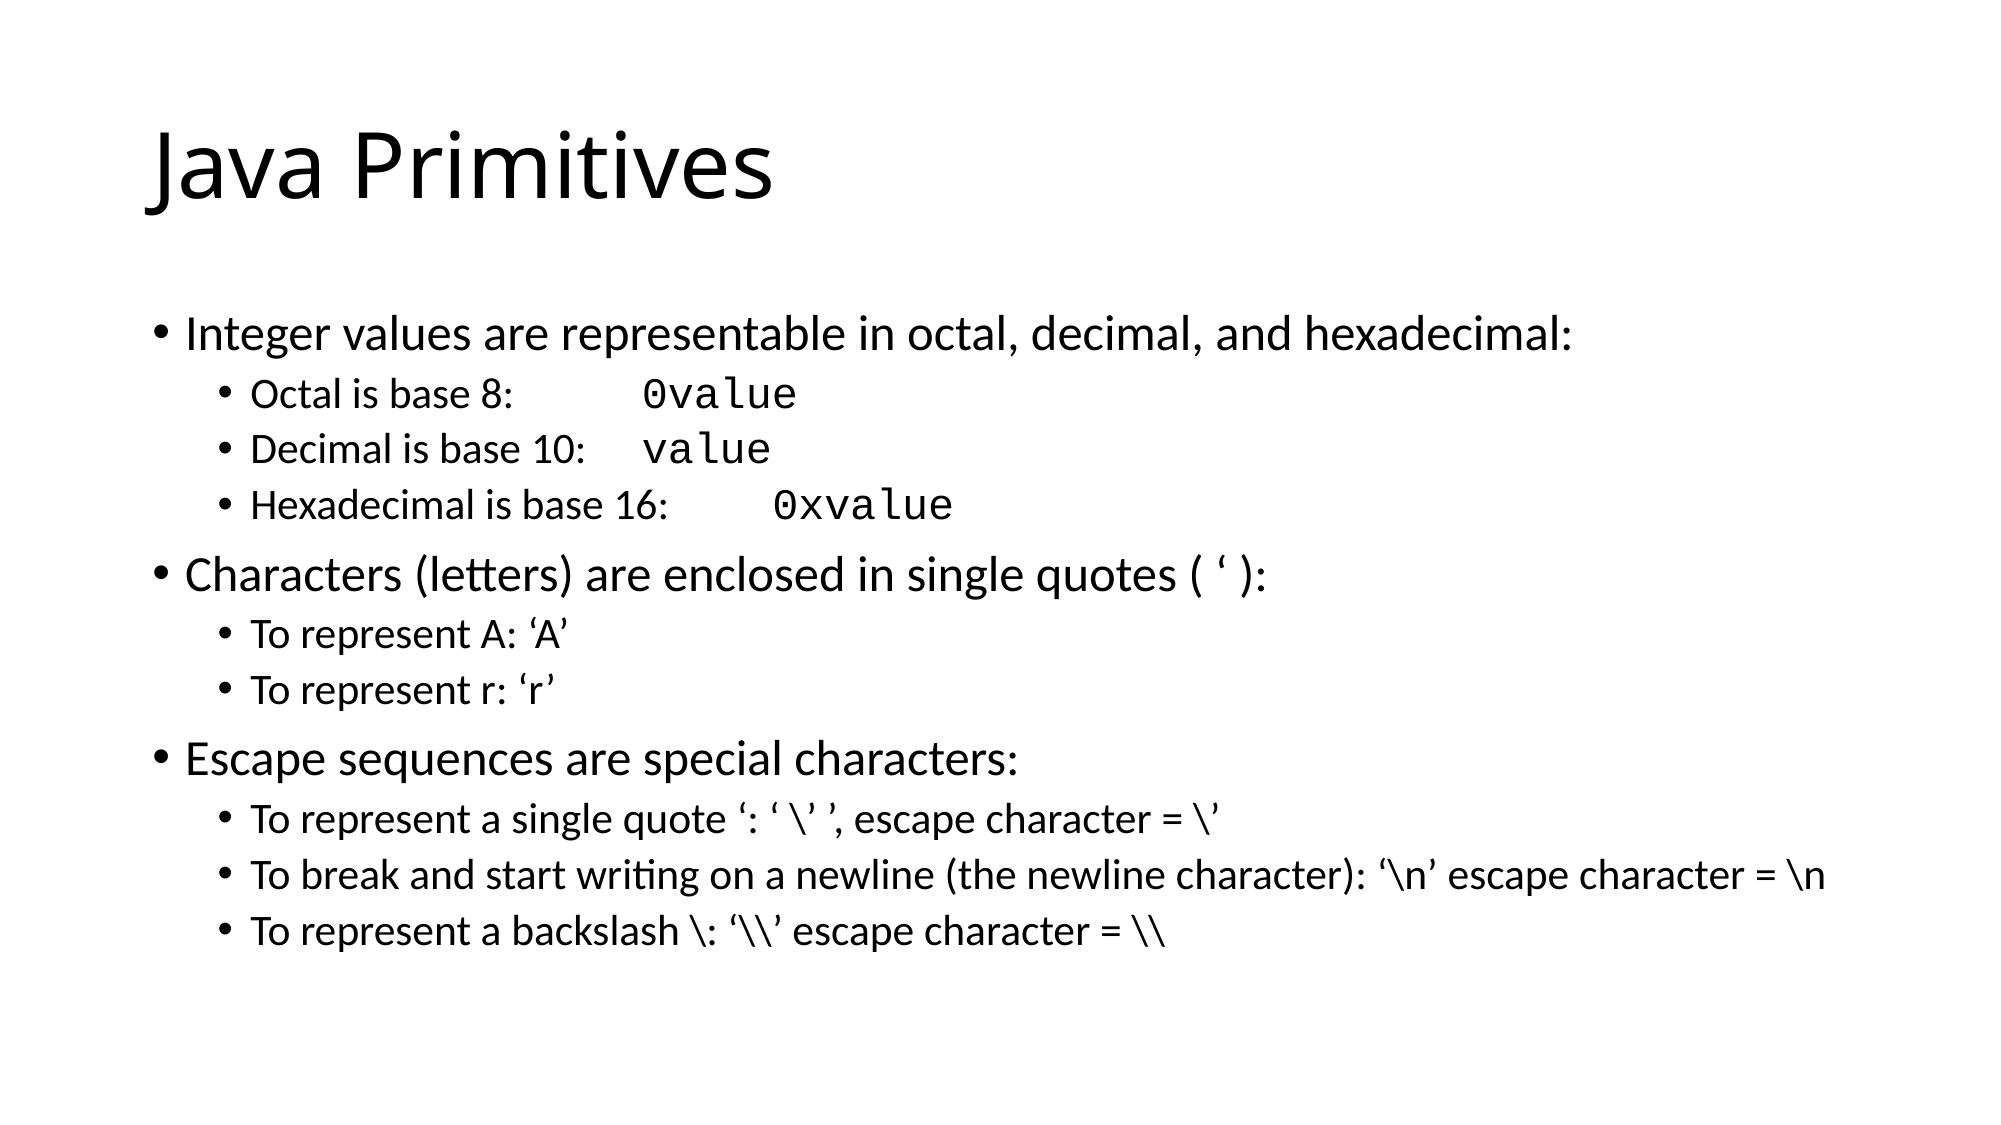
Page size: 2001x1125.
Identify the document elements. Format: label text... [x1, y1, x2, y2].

title Java Primitives [137, 59, 1863, 278]
list Integer values are representable in octal, decimal, and hexadecimal: Octal is base 8: 0value Decimal is base 10: value Hexadecimal is base 16: 0xvalue Characters (letters) are enclosed in single quotes ( ‘ ): To represent A: ‘A’ To represent r: ‘r’ Escape sequences are special characters: To represent a single quote ‘: ‘ \’ ’, escape character = \’ To break and start writing on a newline (the newline character): ‘\n’ escape character = \n To represent a backslash \: ‘\\’ escape character = \\ [137, 299, 1863, 1014]
